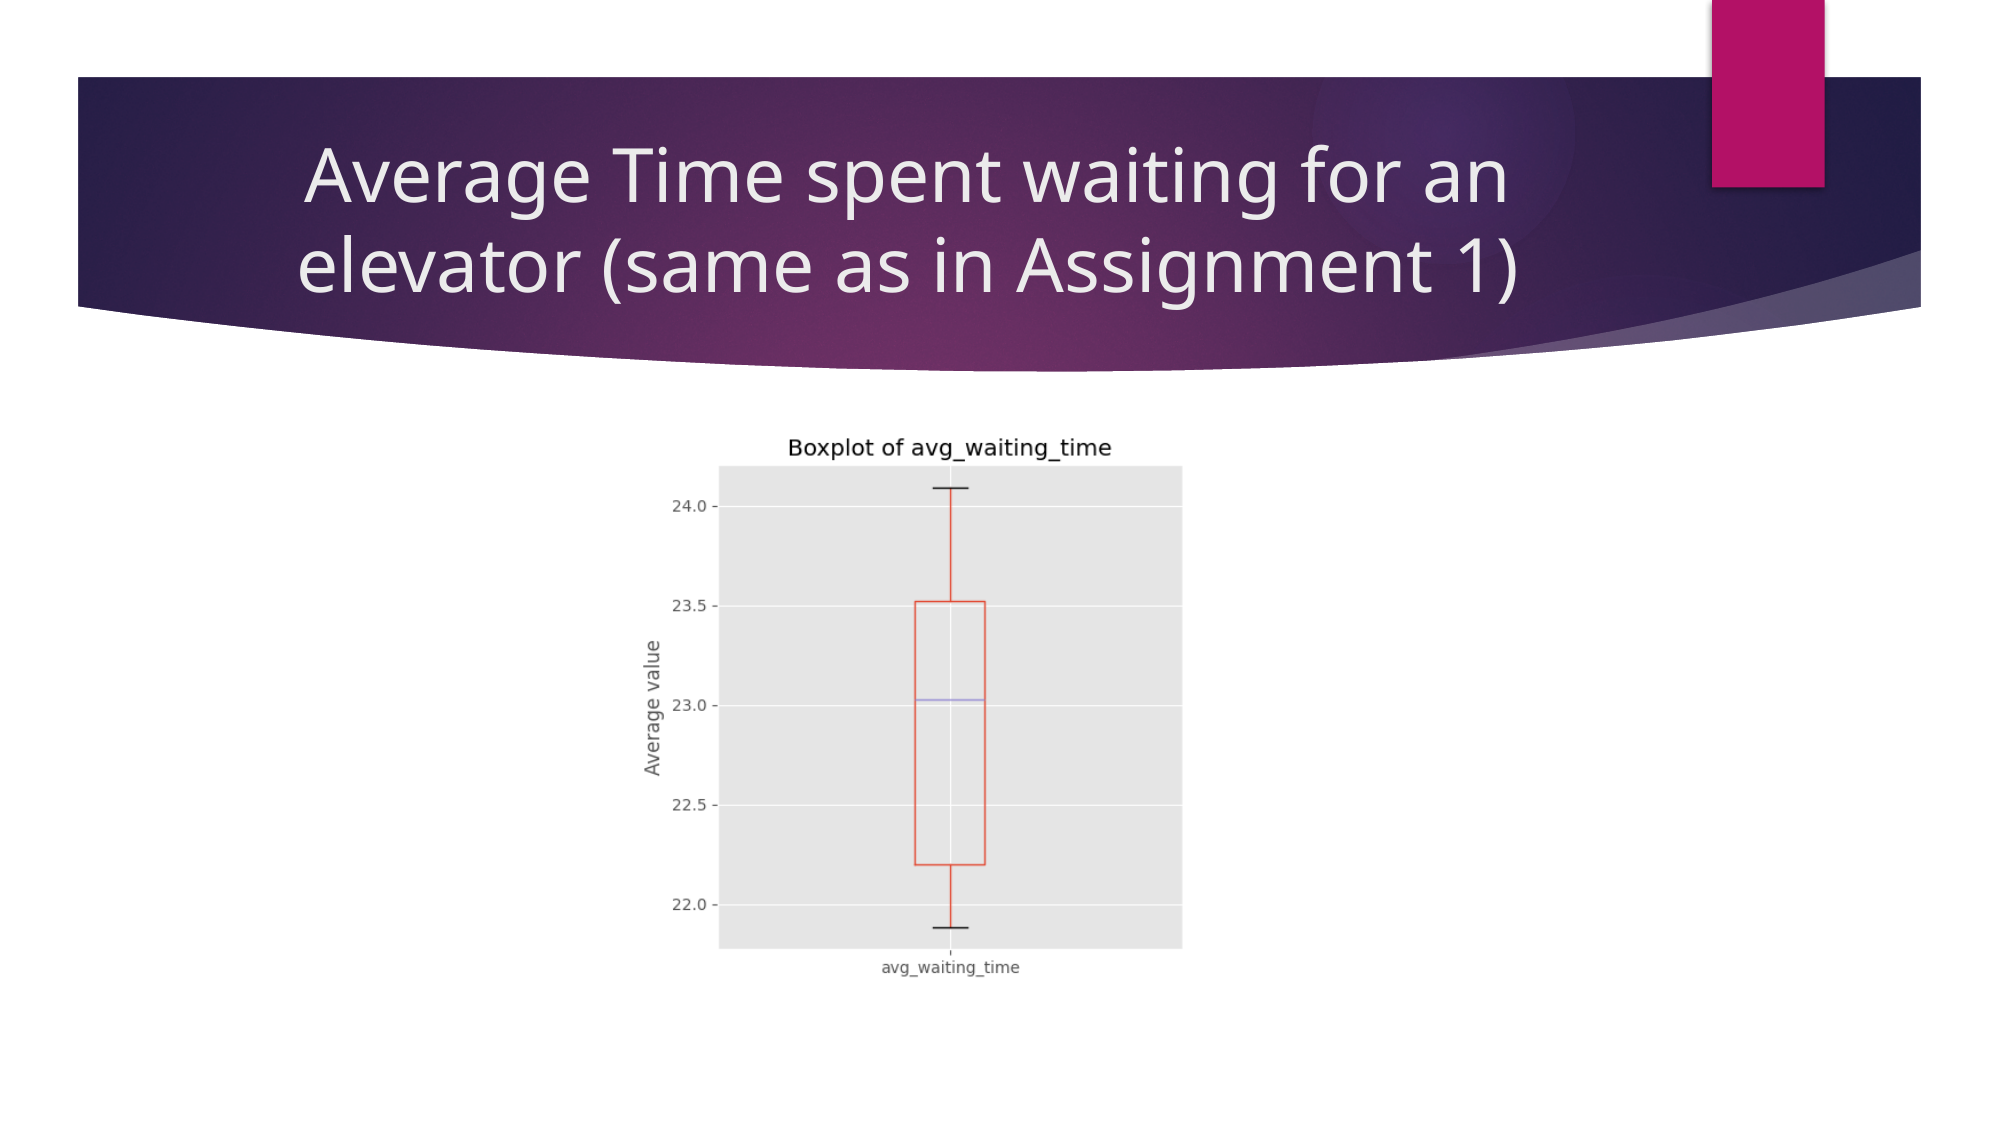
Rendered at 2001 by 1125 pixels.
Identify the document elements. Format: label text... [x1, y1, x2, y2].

title Average Time spent waiting for an elevator (same as in Assignment 1) [189, 159, 1627, 276]
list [632, 426, 1194, 988]
